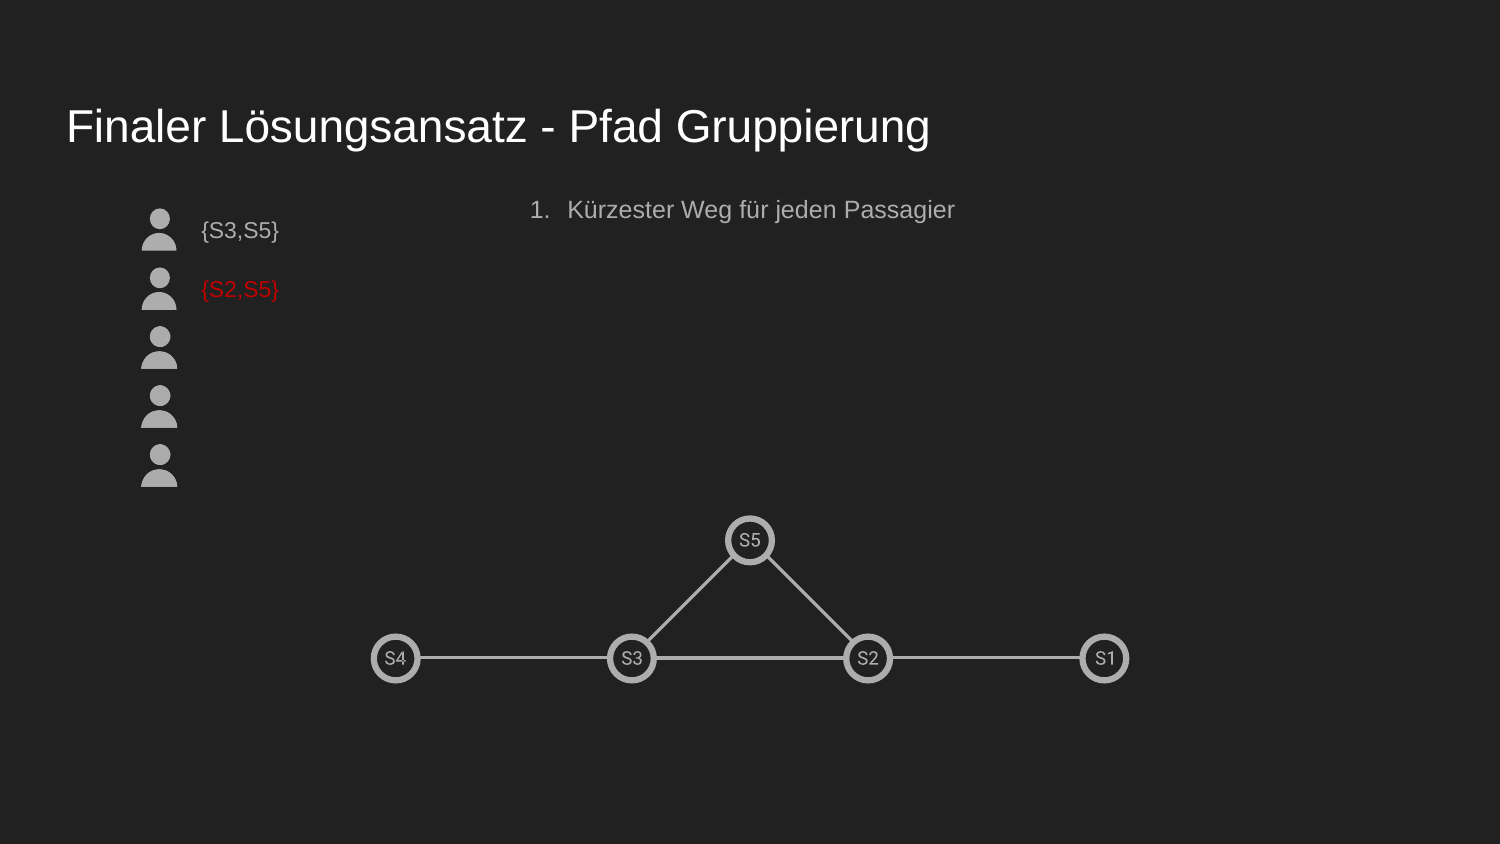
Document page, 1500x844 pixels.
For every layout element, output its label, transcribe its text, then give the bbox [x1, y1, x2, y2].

text_box [141, 291, 177, 310]
text_box Kürzester Weg für jeden Passagier [515, 185, 971, 231]
text_box [1095, 651, 1106, 665]
text_box {S2,S5} [186, 267, 295, 310]
picture [141, 444, 178, 488]
text_box [610, 636, 654, 681]
text_box [385, 651, 395, 665]
text_box [1082, 636, 1127, 681]
text_box [1107, 651, 1113, 665]
text_box [728, 518, 772, 563]
text_box [149, 267, 170, 289]
text_box [846, 636, 891, 681]
text_box [633, 651, 642, 665]
text_box [739, 533, 750, 547]
text_box [751, 533, 760, 547]
text_box [396, 651, 406, 665]
text_box {S3,S5} [186, 208, 295, 251]
picture [141, 385, 178, 429]
picture [141, 326, 178, 370]
text_box [149, 208, 170, 230]
text_box [857, 651, 868, 665]
text_box [141, 232, 177, 251]
title Finaler Lösungsansatz - Pfad Gruppierung [51, 72, 1449, 167]
text_box [622, 651, 632, 665]
text_box [373, 636, 418, 681]
text_box [869, 651, 879, 665]
